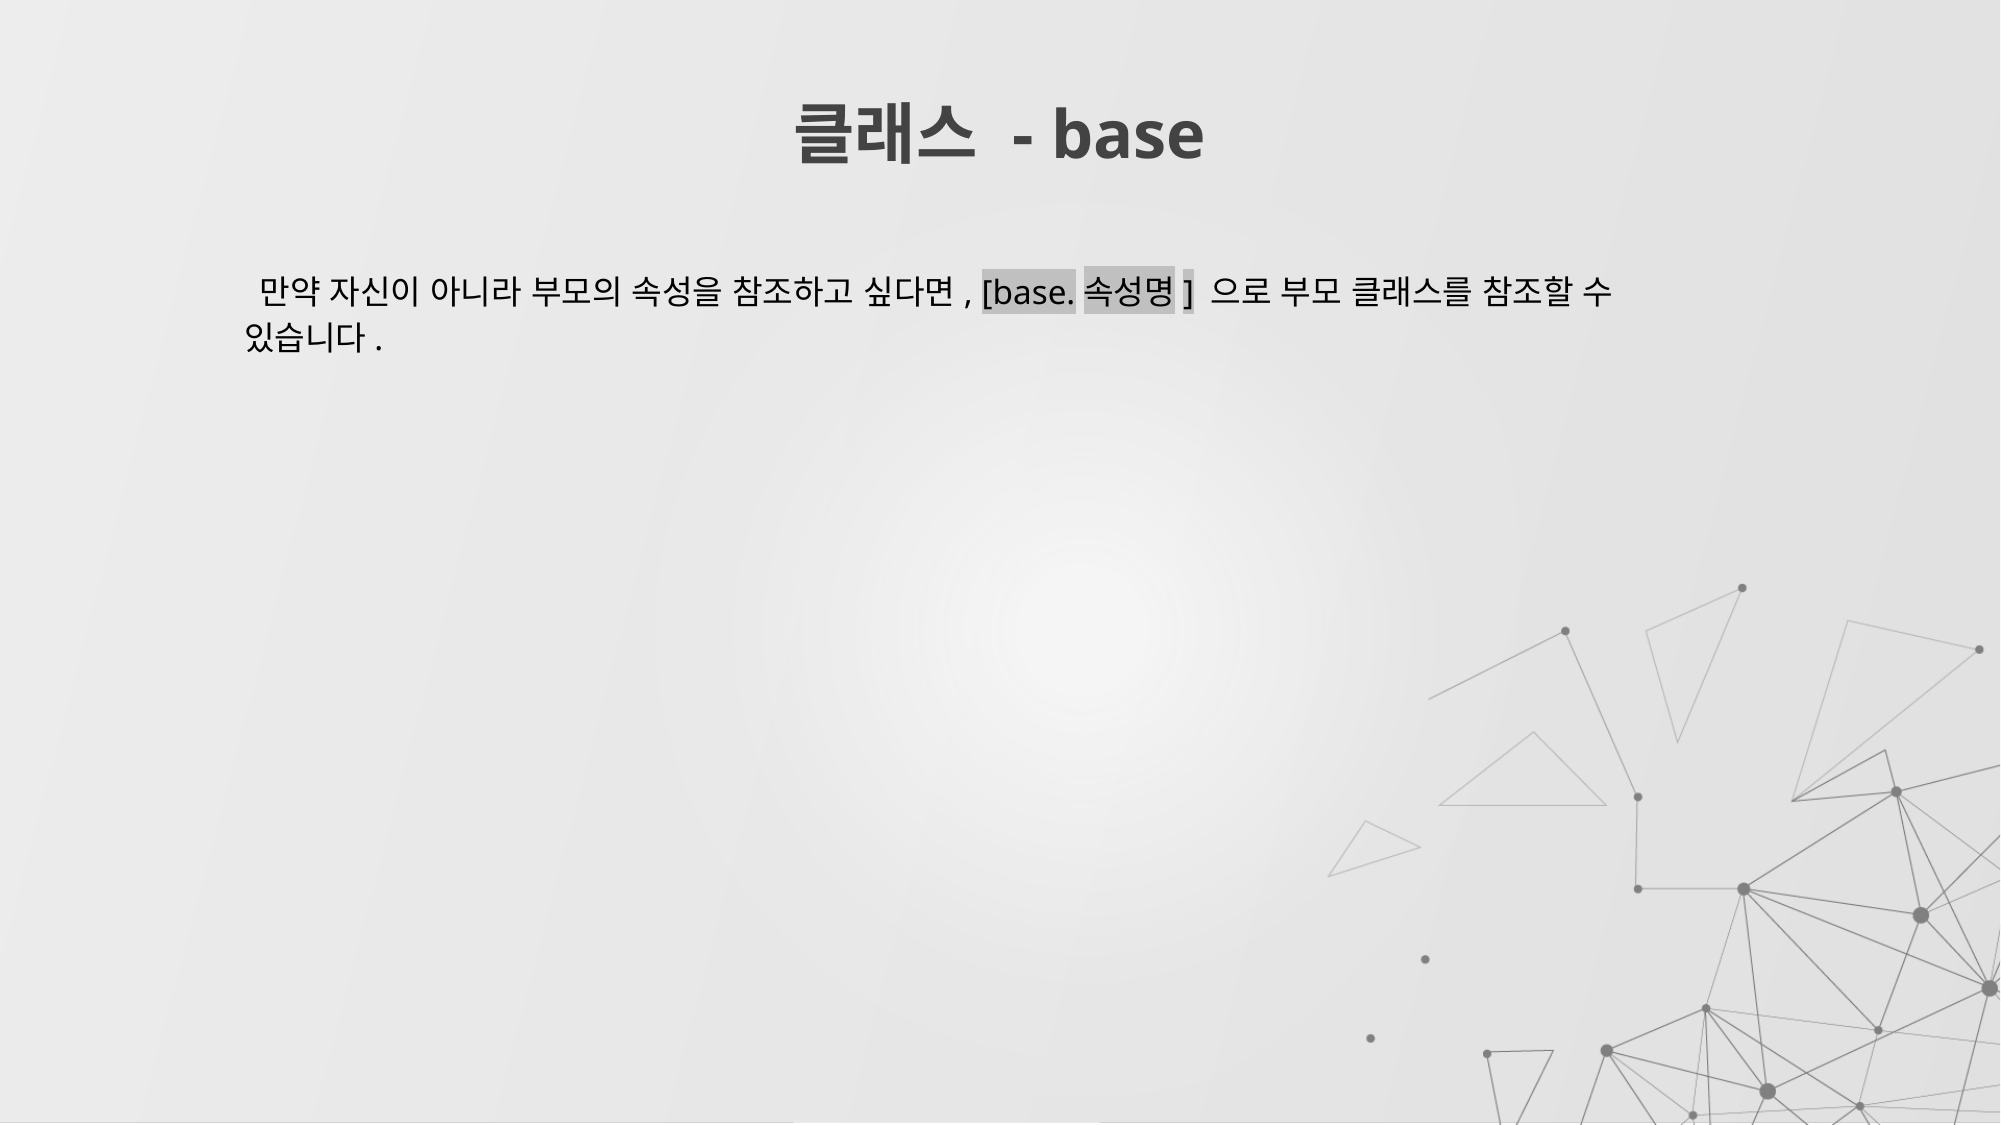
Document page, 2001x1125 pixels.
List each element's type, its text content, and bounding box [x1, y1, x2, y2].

picture [0, 0, 2001, 1125]
list 만약 자신이 아니라 부모의 속성을 참조하고 싶다면, [base.속성명] 으로 부모 클래스를 참조할 수 있습니다. [190, 250, 1704, 1019]
title 클래스 - base [429, 77, 1571, 285]
